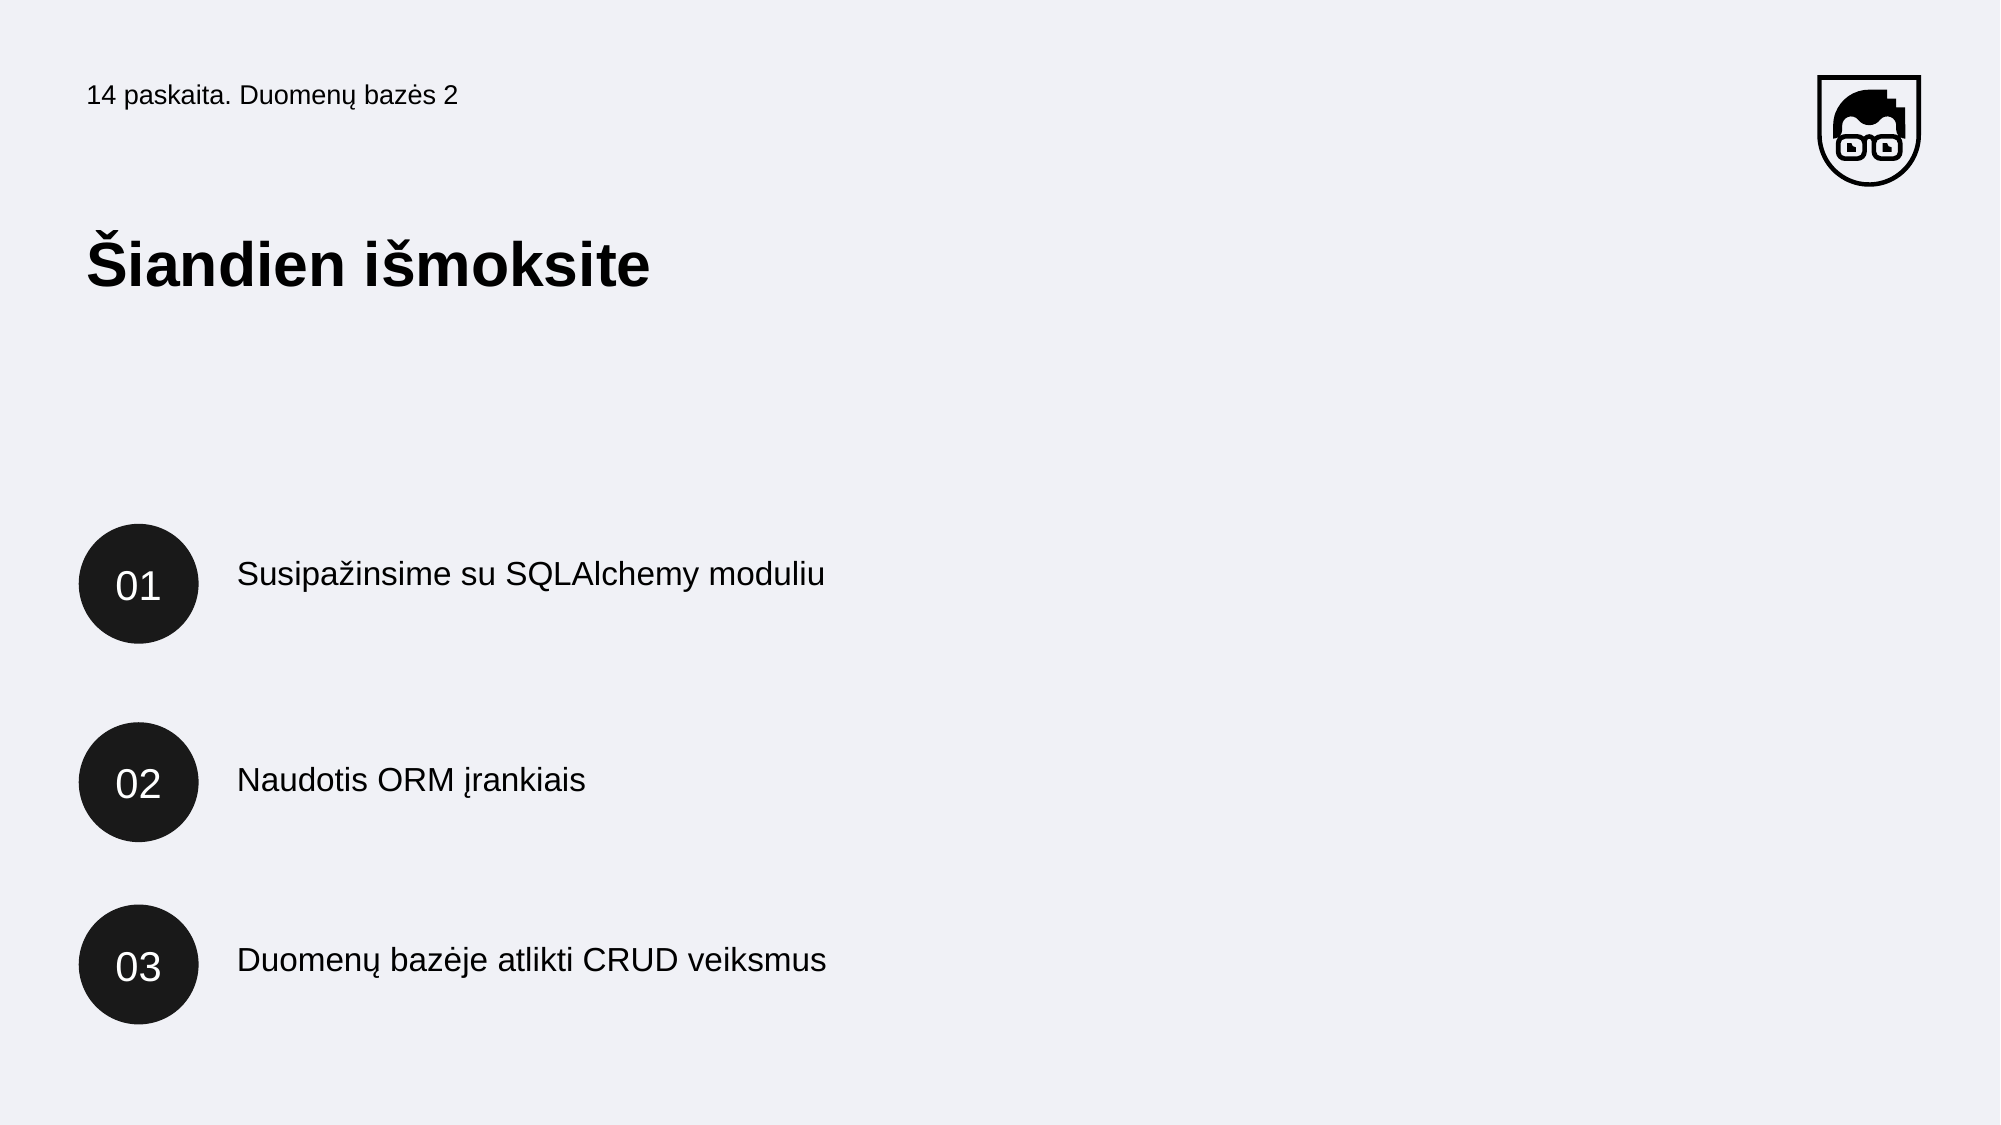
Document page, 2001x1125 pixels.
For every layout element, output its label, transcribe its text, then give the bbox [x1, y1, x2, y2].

text_box Duomenų bazėje atlikti CRUD veiksmus [229, 935, 925, 1084]
text_box Susipažinsime su SQLAlchemy moduliu [229, 549, 925, 609]
text_box Naudotis ORM įrankiais [229, 755, 925, 861]
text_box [78, 523, 199, 644]
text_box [78, 904, 199, 1025]
text_box Šiandien išmoksite [78, 224, 924, 449]
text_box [78, 721, 199, 843]
text_box 14 paskaita. Duomenų bazės 2 [78, 75, 1000, 150]
